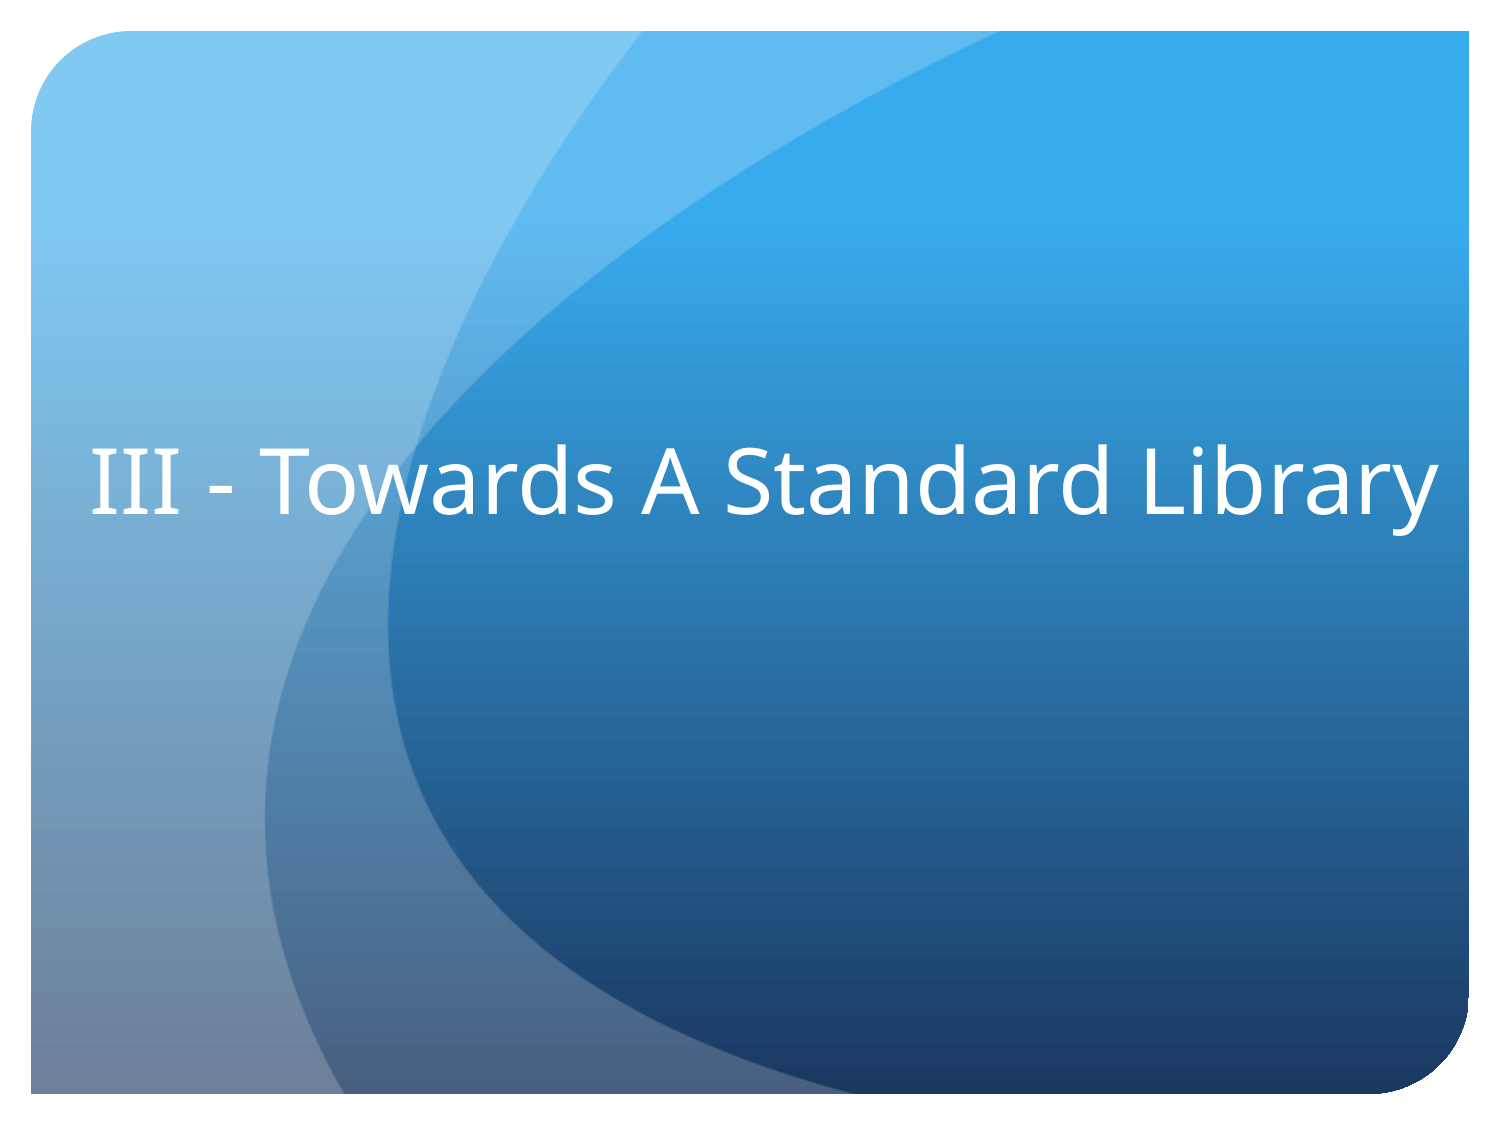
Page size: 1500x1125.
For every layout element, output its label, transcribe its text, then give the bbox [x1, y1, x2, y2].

picture [25, 30, 1474, 1095]
title III - Towards A Standard Library [52, 408, 1456, 650]
